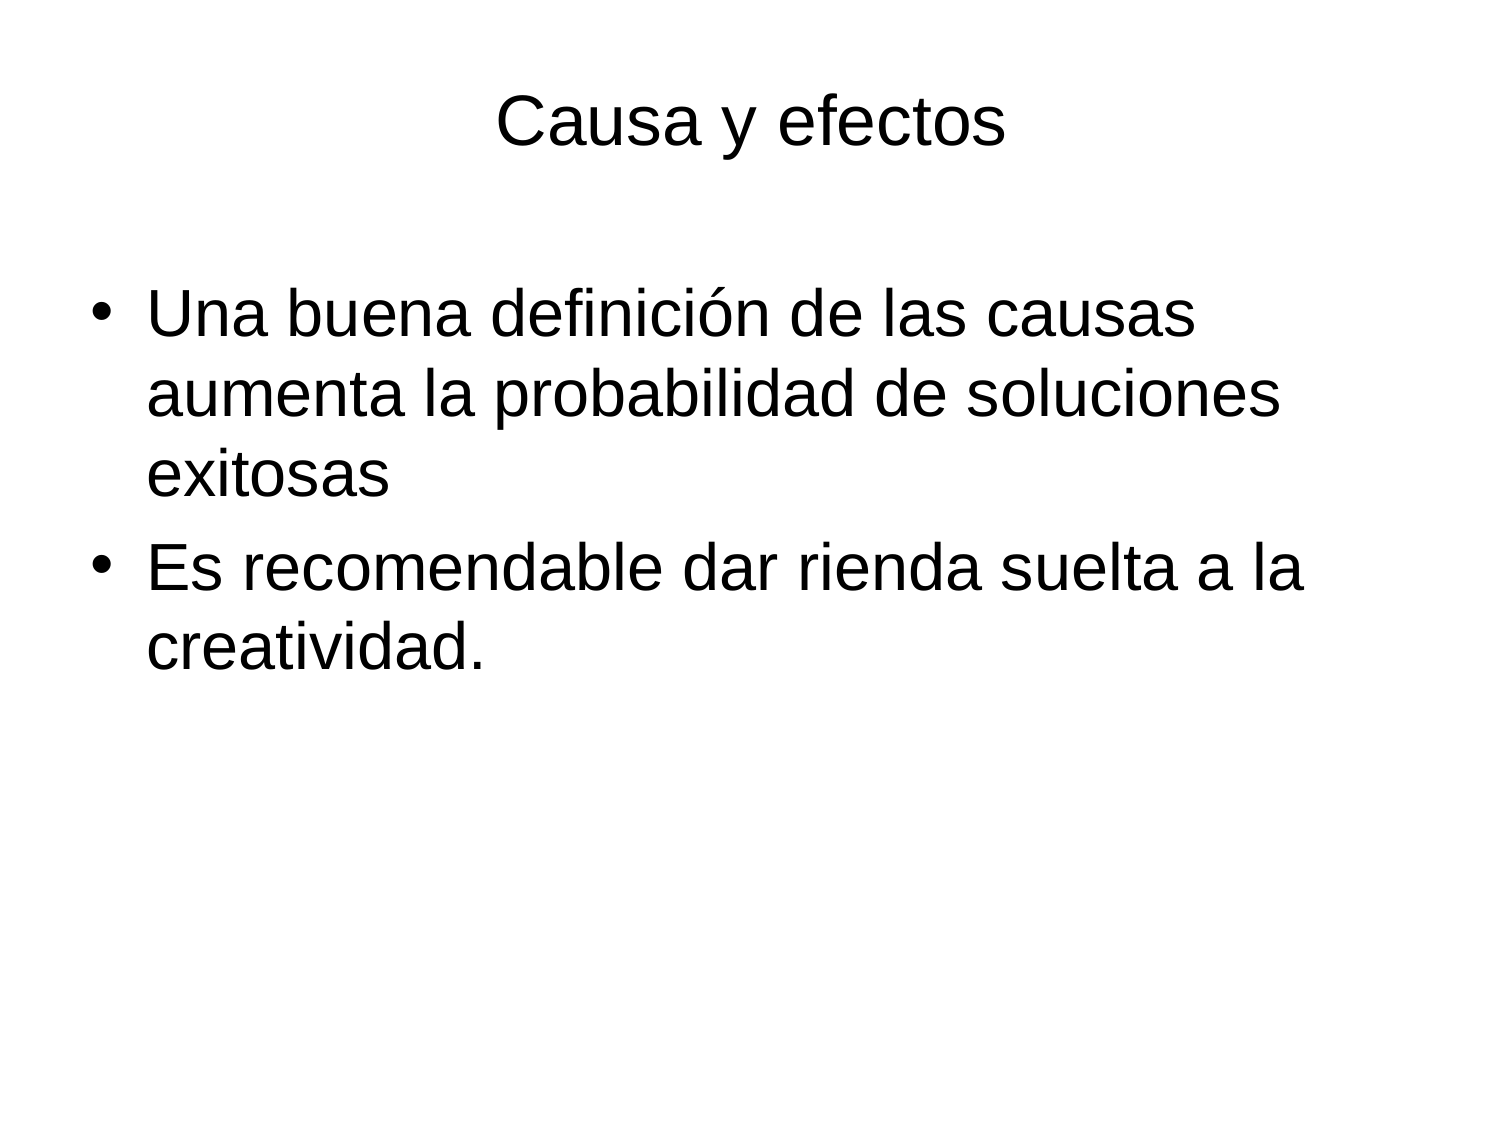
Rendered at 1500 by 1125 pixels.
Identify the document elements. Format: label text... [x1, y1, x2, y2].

list Una buena definición de las causas aumenta la probabilidad de soluciones exitosas Es recomendable dar rienda suelta a la creatividad. [75, 262, 1425, 1005]
title Causa y efectos [76, 66, 1427, 254]
